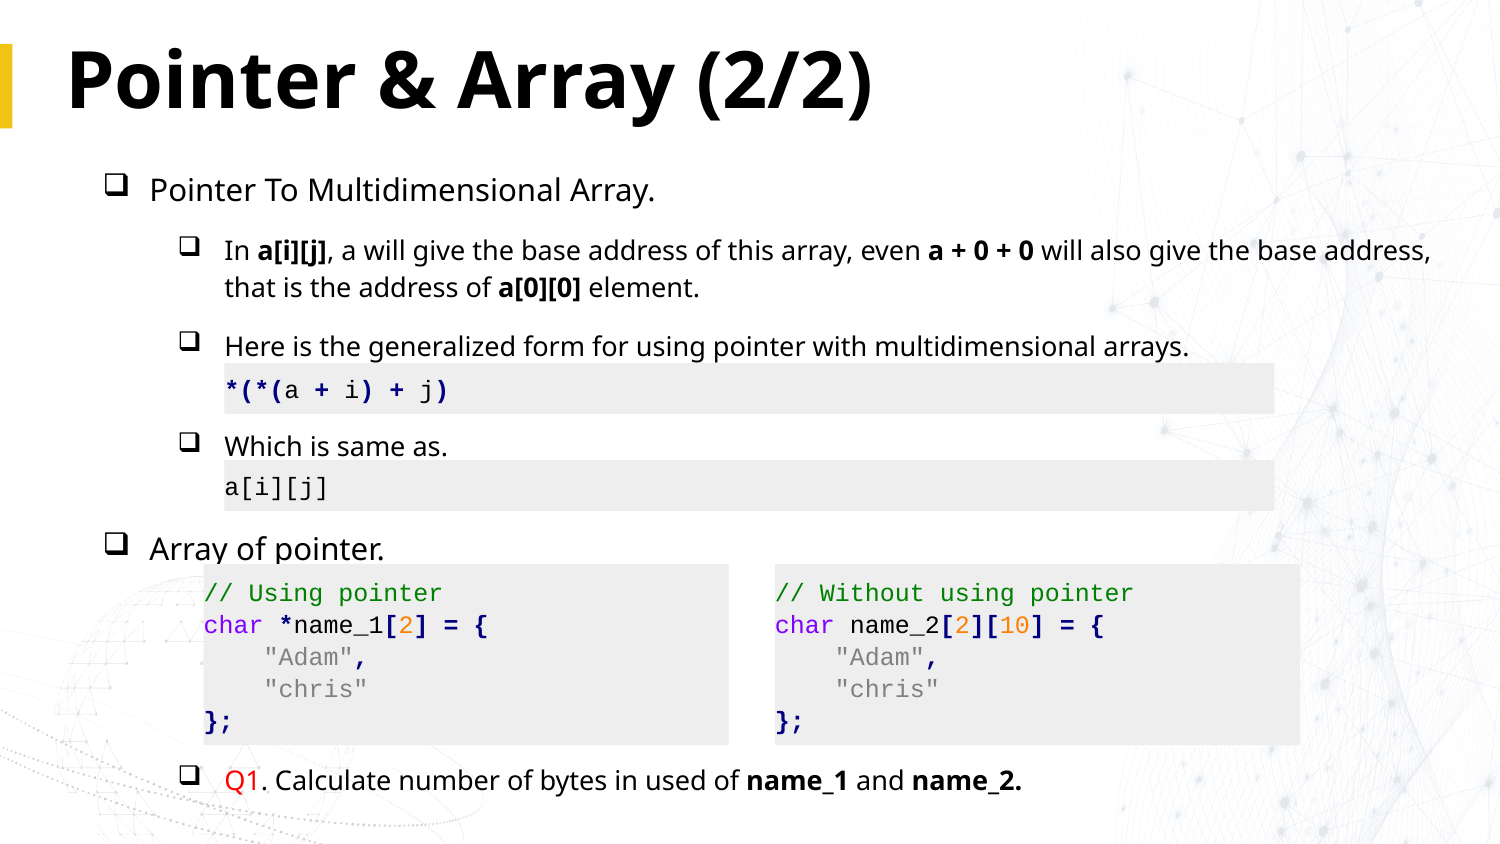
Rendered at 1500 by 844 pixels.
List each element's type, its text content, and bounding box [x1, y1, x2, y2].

picture [0, 0, 1500, 844]
text_box // Using pointer char *name_1[2] = { "Adam", "chris" }; [203, 564, 729, 746]
text_box *(*(a + i) + j) [224, 363, 1275, 414]
list Pointer To Multidimensional Array. In a[i][j], a will give the base address of this array, even a + 0 + 0 will also give the base address, that is the address of a[0][0] element. Here is the generalized form for using pointer with multidimensional arrays. Which is same as. Array of pointer. Q1. Calculate number of bytes in used of name_1 and name_2. [53, 159, 1446, 799]
text_box a[i][j] [224, 460, 1275, 511]
text_box // Without using pointer char name_2[2][10] = { "Adam", "chris" }; [775, 564, 1300, 746]
title Pointer & Array (2/2) [53, 31, 1446, 135]
